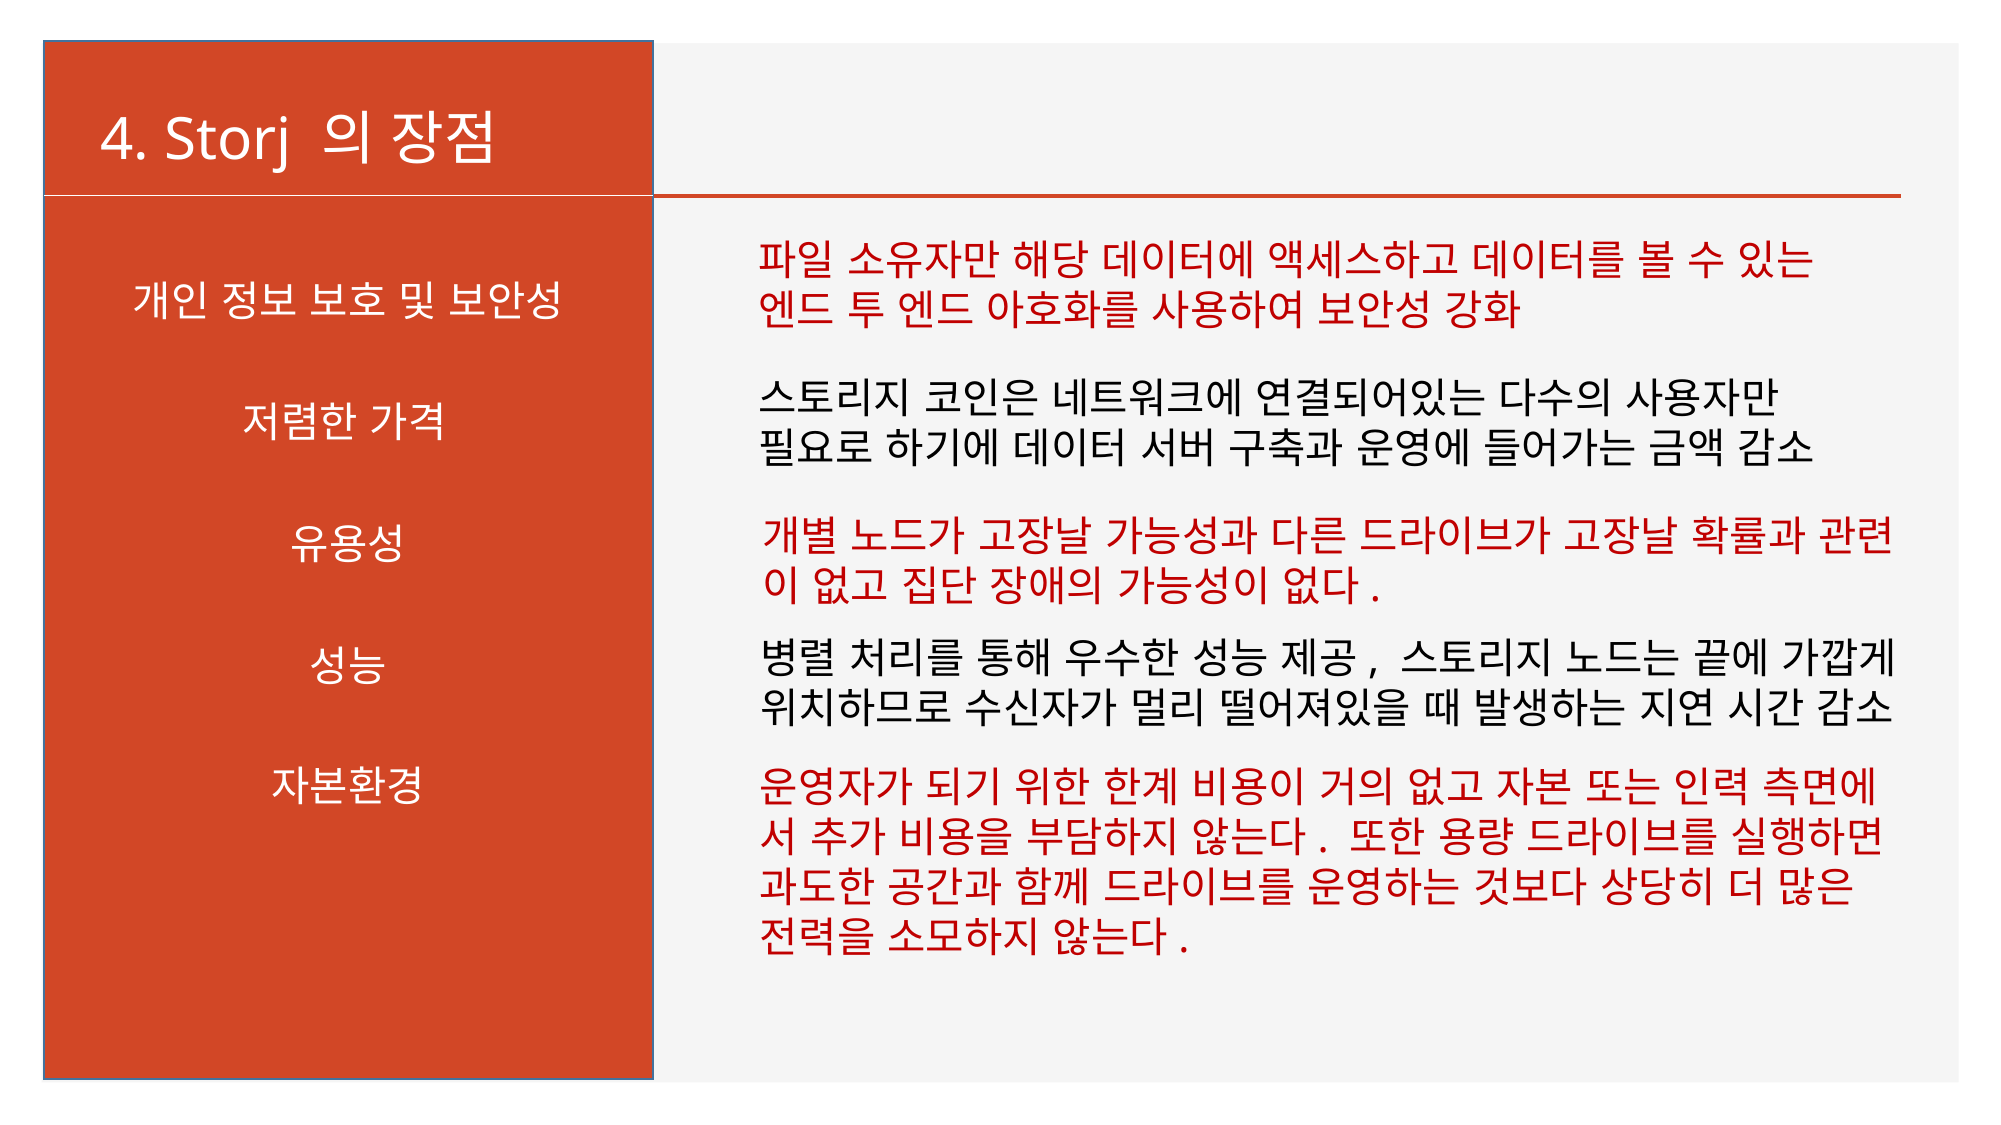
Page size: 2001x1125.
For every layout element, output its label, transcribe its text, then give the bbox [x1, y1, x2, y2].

text_box 병렬 처리를 통해 우수한 성능 제공, 스토리지 노드는 끝에 가깝게 위치하므로 수신자가 멀리 떨어져있을 때 발생하는 지연 시간 감소 [745, 624, 1913, 740]
text_box 자본환경 [44, 752, 653, 818]
text_box 유용성 [44, 510, 653, 576]
text_box 개별 노드가 고장날 가능성과 다른 드라이브가 고장날 확률과 관련 이 없고 집단 장애의 가능성이 없다. [747, 502, 1911, 617]
text_box 개인 정보 보호 및 보안성 [44, 267, 653, 333]
text_box 저렴한 가격 [44, 388, 646, 454]
text_box 성능 [44, 632, 653, 697]
text_box 파일 소유자만 해당 데이터에 액세스하고 데이터를 볼 수 있는 엔드 투 엔드 아호화를 사용하여 보안성 강화 [743, 226, 1830, 342]
title 4. Storj 의 장점 [85, 73, 1214, 179]
text_box [43, 40, 654, 1080]
text_box 스토리지 코인은 네트워크에 연결되어있는 다수의 사용자만 필요로 하기에 데이터 서버 구축과 운영에 들어가는 금액 감소 [743, 364, 1830, 479]
text_box 운영자가 되기 위한 한계 비용이 거의 없고 자본 또는 인력 측면에 서 추가 비용을 부담하지 않는다. 또한 용량 드라이브를 실행하면 과도한 공간과 함께 드라이브를 운영하는 것보다 상당히 더 많은 전력을 소모하지 않는다. [745, 753, 1901, 969]
